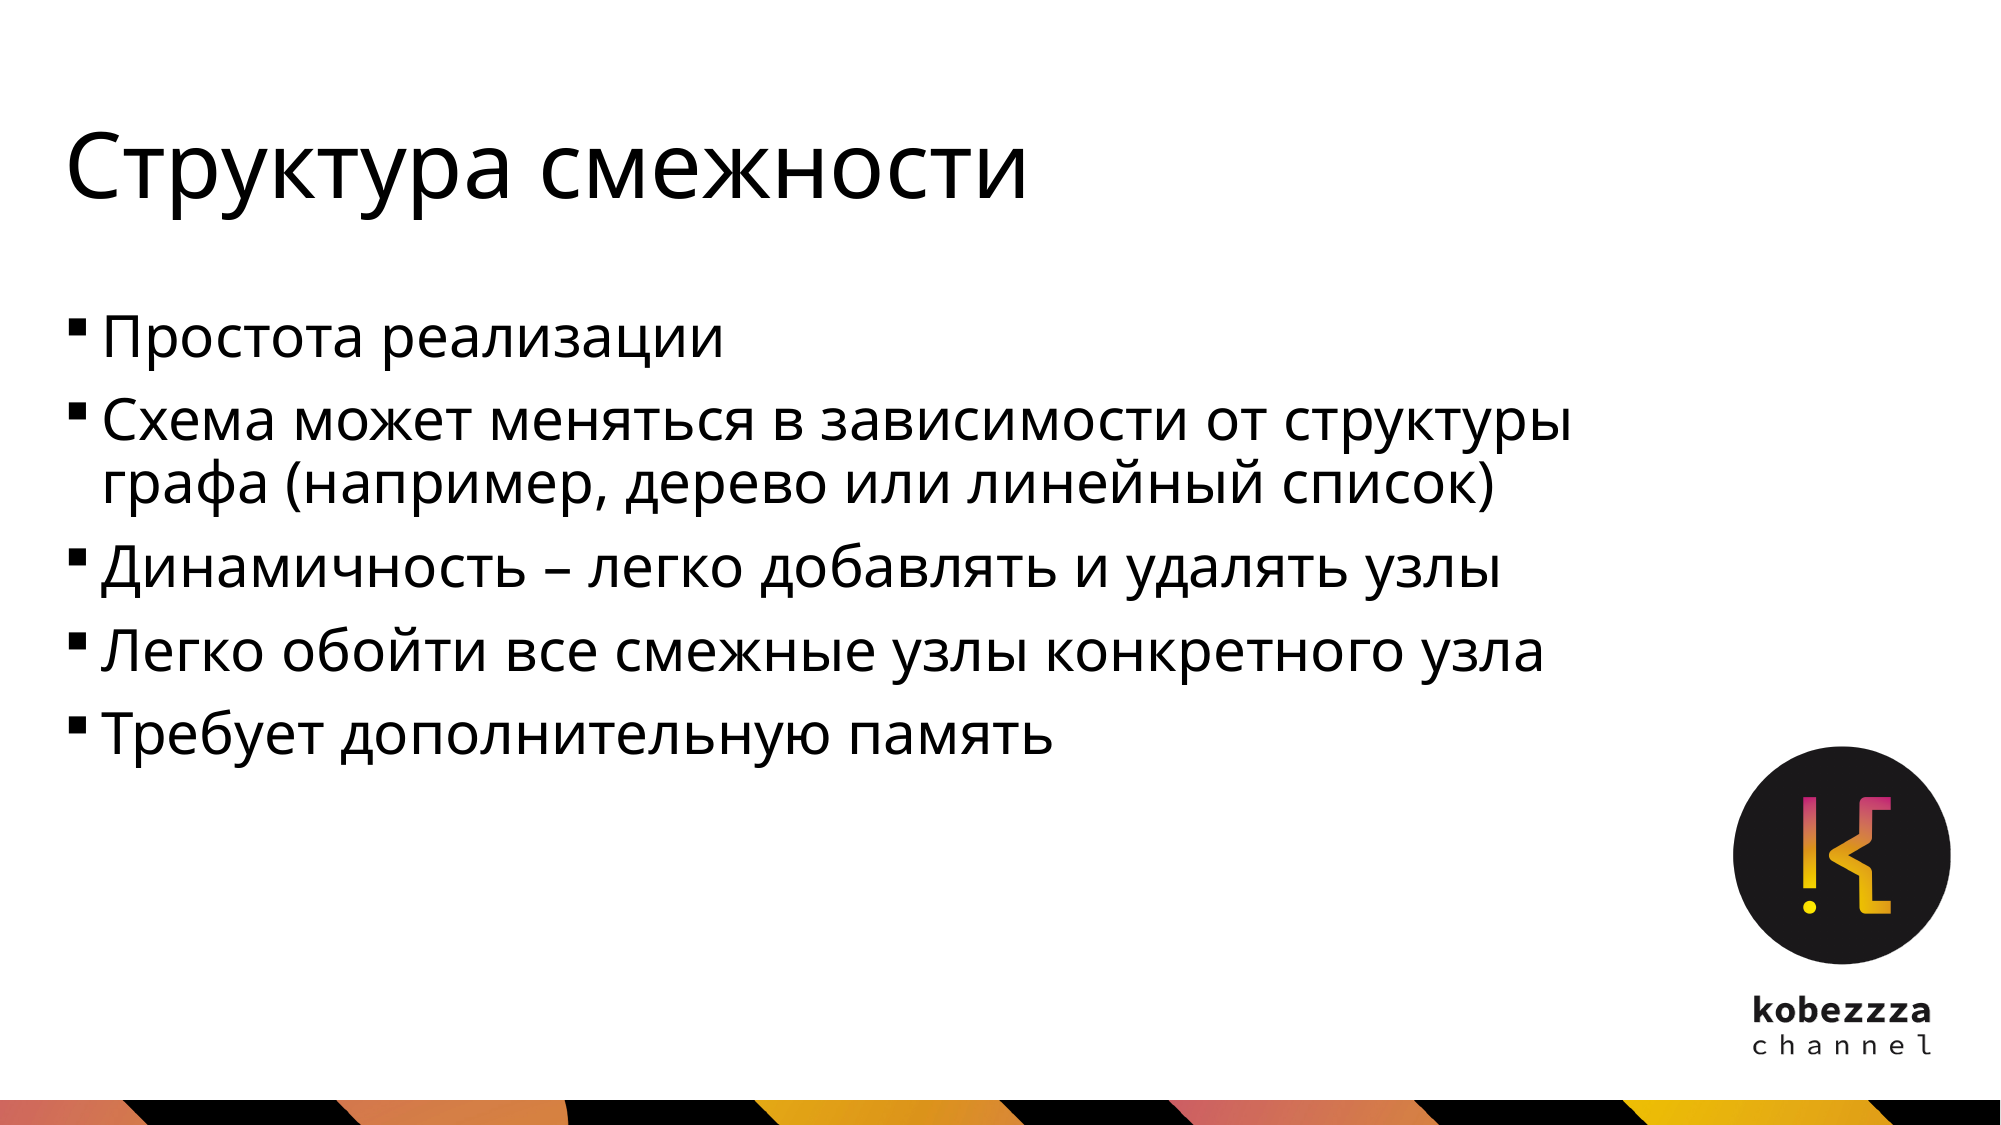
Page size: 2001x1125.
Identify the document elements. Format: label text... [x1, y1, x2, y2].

title Структура смежности [49, 59, 1913, 278]
list Простота реализации Схема может меняться в зависимости от структуры графа (например, дерево или линейный список) Динамичность – легко добавлять и удалять узлы Легко обойти все смежные узлы конкретного узла Требует дополнительную память [49, 299, 1695, 1014]
picture [0, 0, 2001, 1125]
